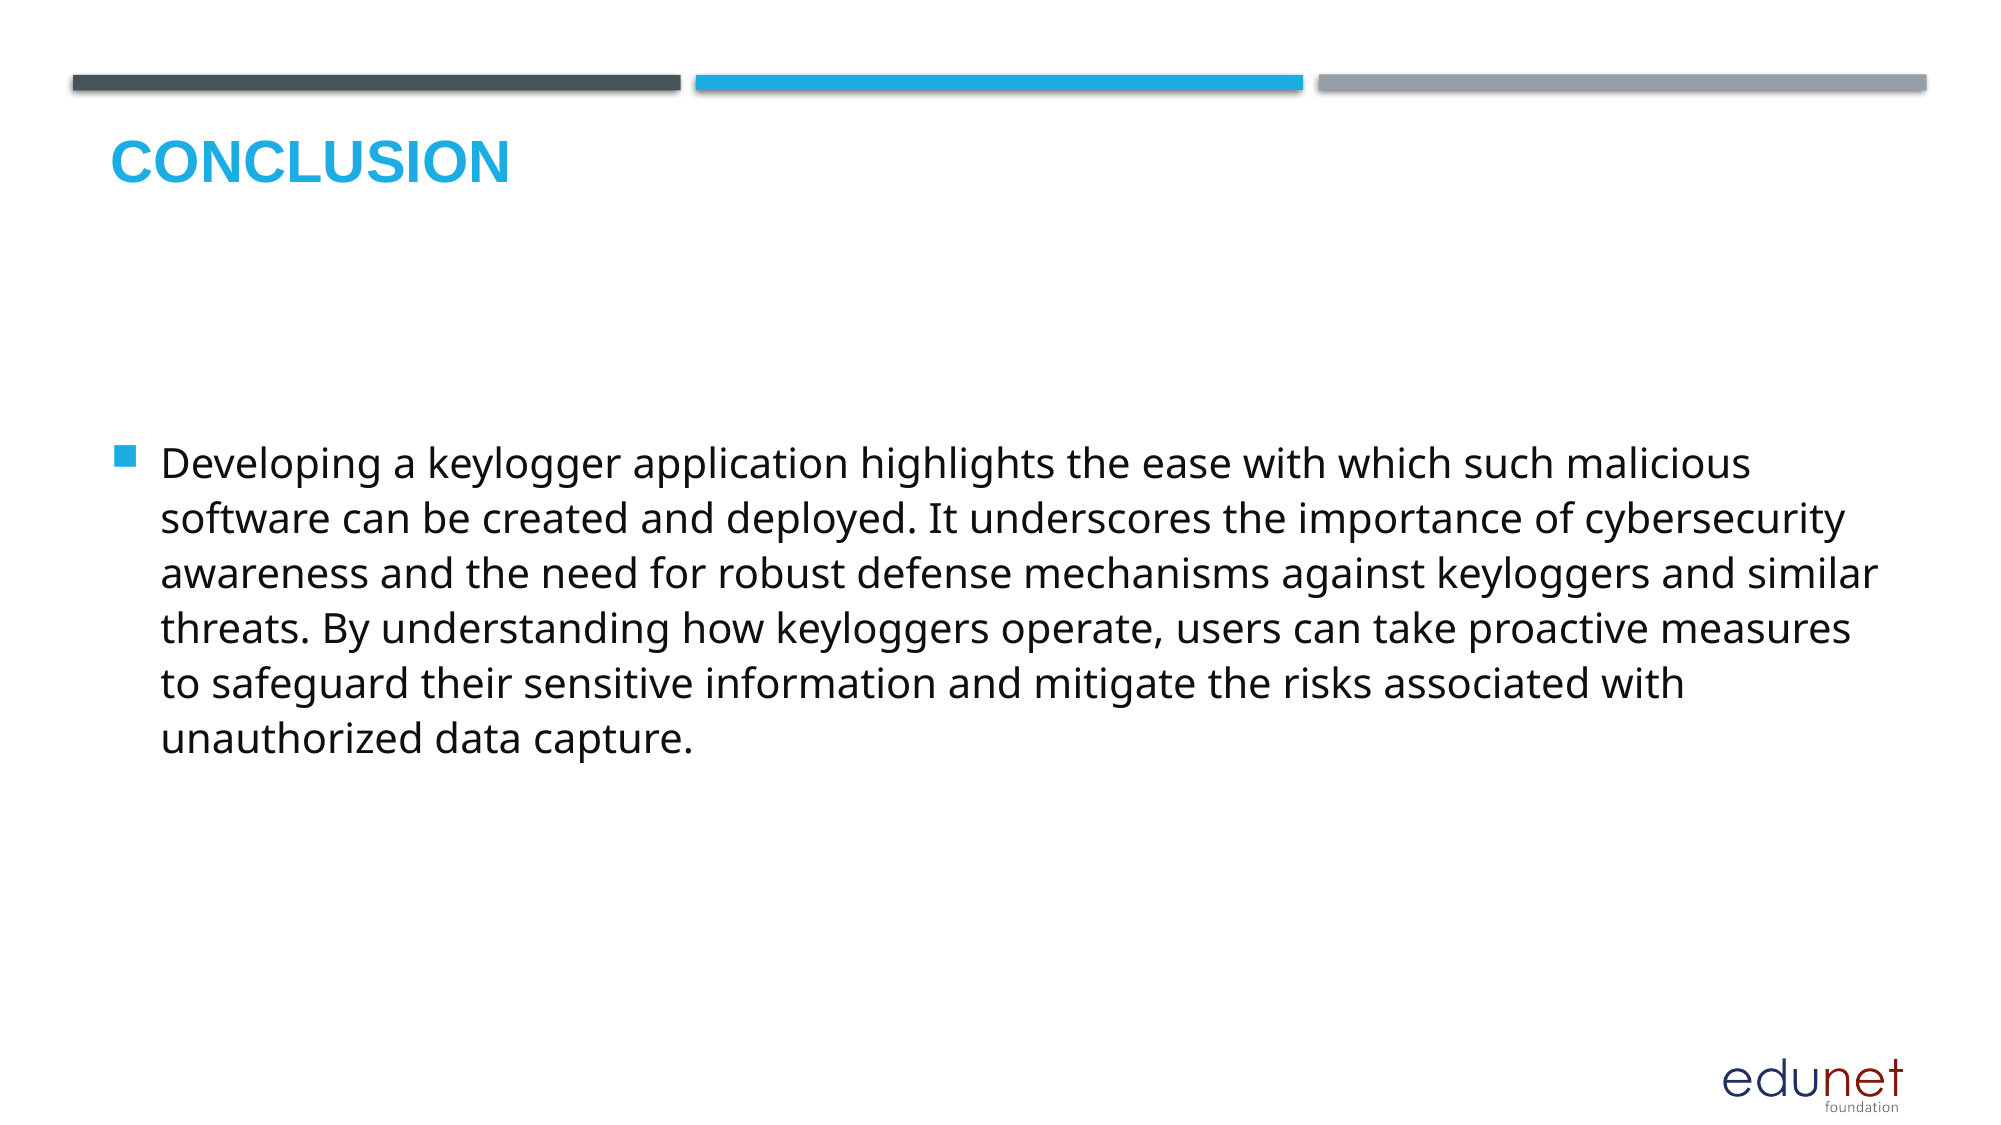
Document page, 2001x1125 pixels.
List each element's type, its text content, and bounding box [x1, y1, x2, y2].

title Conclusion [95, 115, 1905, 202]
list Developing a keylogger application highlights the ease with which such malicious software can be created and deployed. It underscores the importance of cybersecurity awareness and the need for robust defense mechanisms against keyloggers and similar threats. By understanding how keyloggers operate, users can take proactive measures to safeguard their sensitive information and mitigate the risks associated with unauthorized data capture. [95, 213, 1905, 981]
picture [1719, 1056, 1905, 1116]
